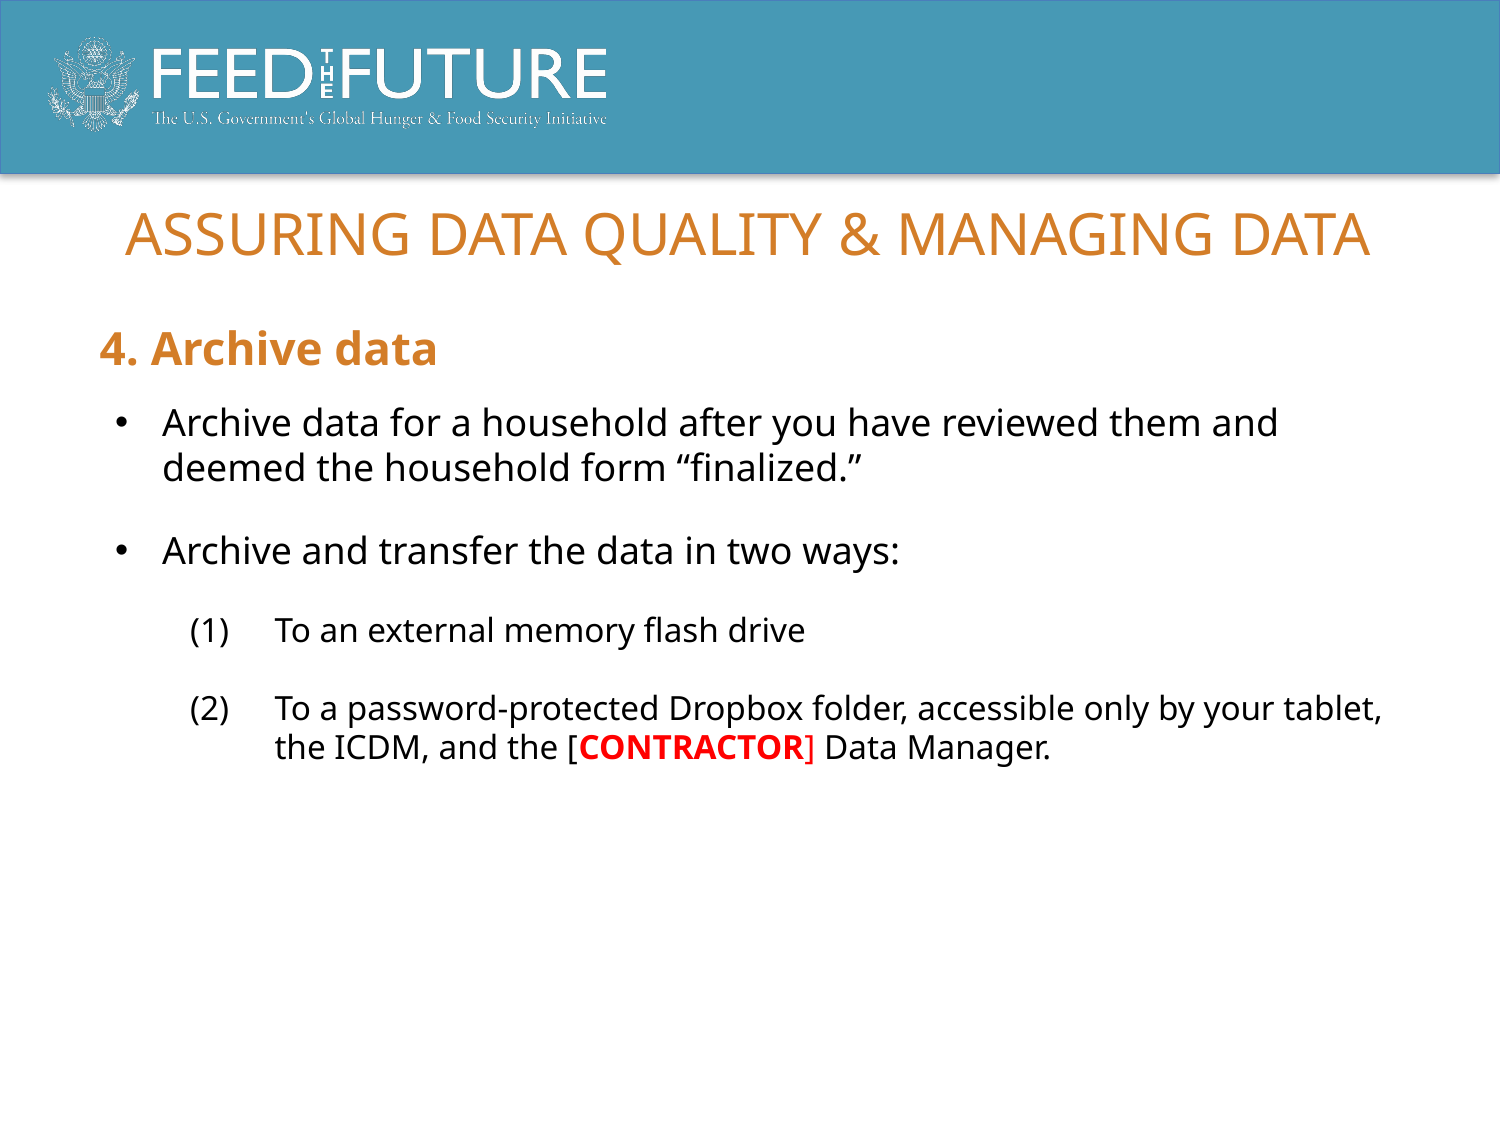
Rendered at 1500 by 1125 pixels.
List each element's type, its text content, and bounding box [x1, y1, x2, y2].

title Assuring data quality & managing data [73, 189, 1424, 288]
list 4. Archive data [84, 312, 1423, 387]
list Archive data for a household after you have reviewed them and deemed the household form “finalized.” Archive and transfer the data in two ways: To an external memory flash drive To a password-protected Dropbox folder, accessible only by your tablet, the ICDM, and the [CONTRACTOR] Data Manager. [100, 391, 1430, 932]
